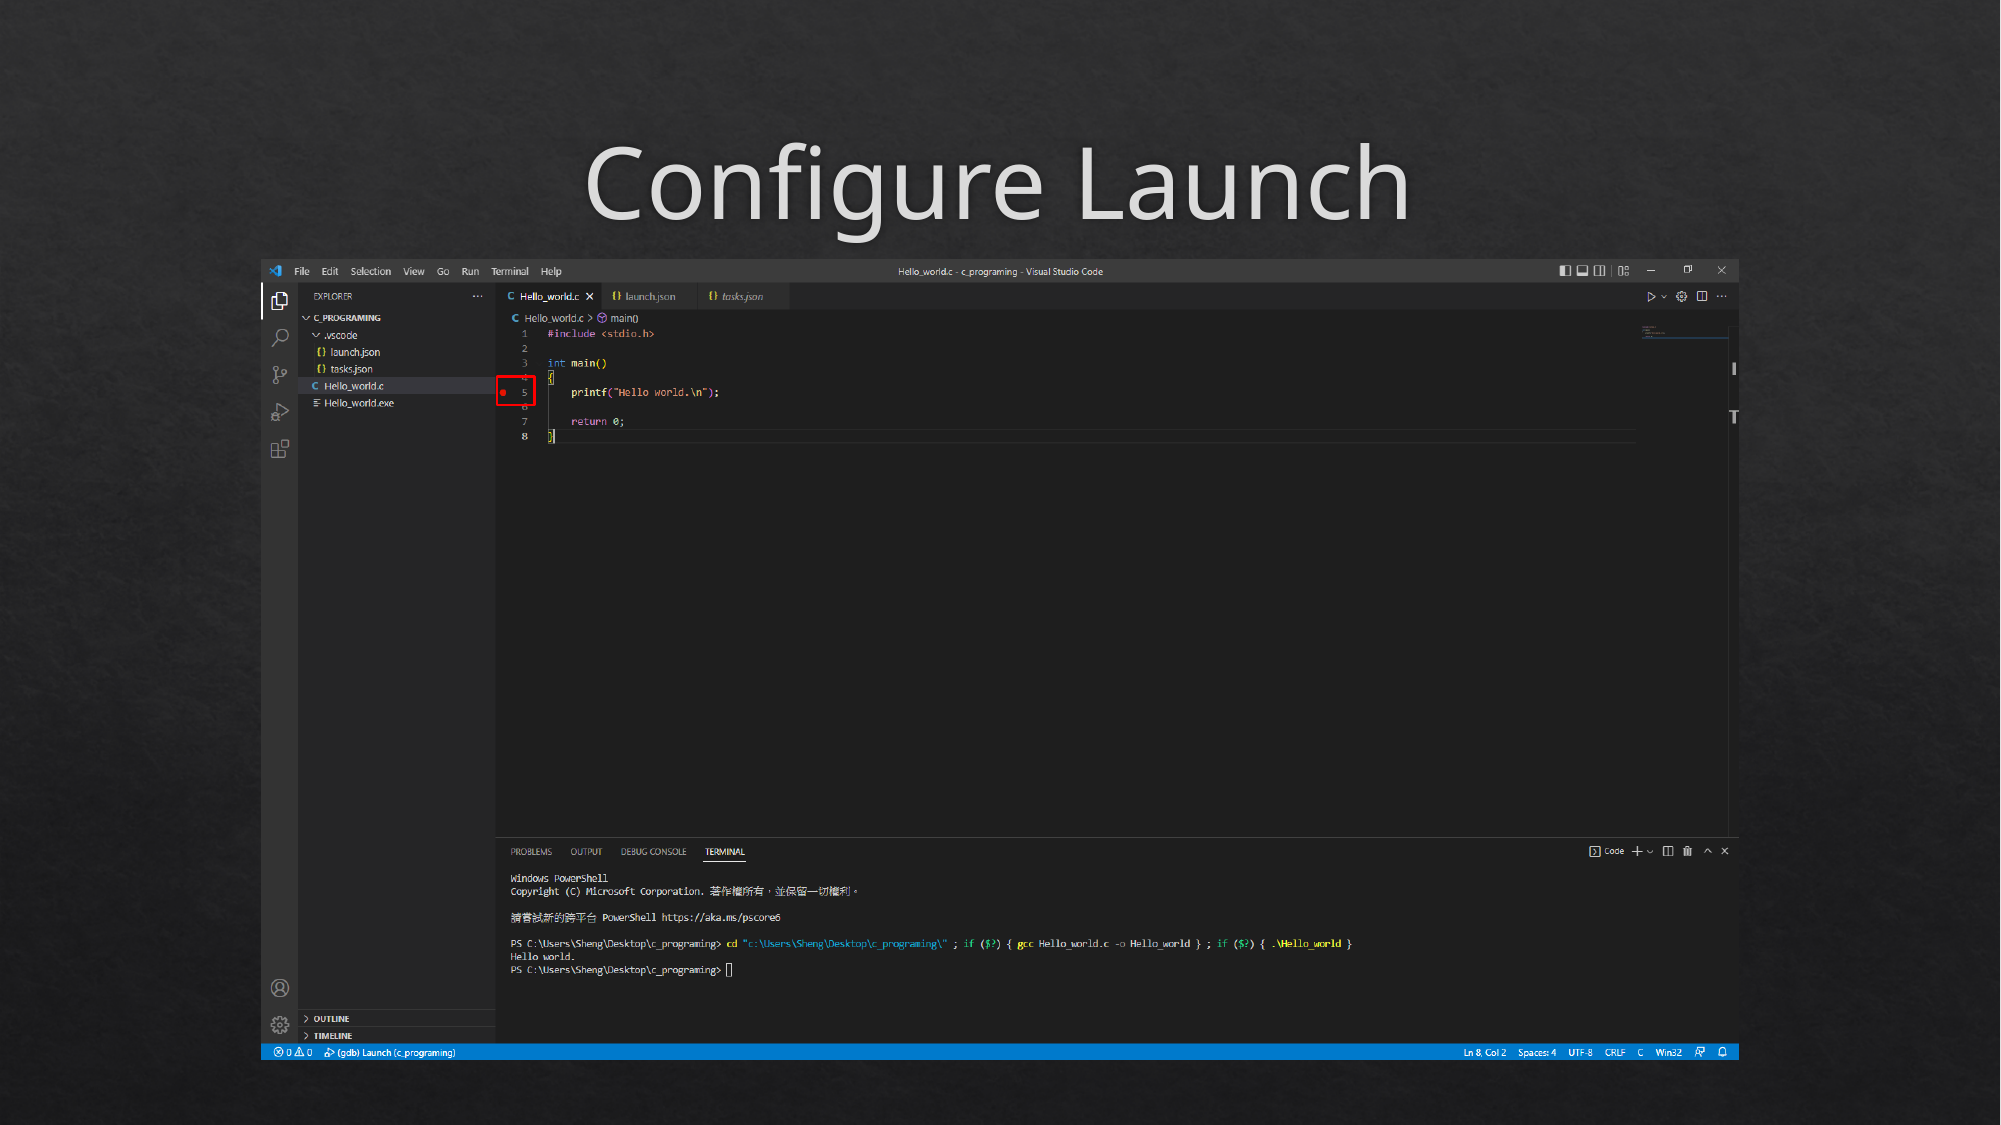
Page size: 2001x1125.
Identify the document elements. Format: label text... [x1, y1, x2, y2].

picture [261, 258, 1739, 1060]
title Configure Launch [149, 99, 1849, 260]
